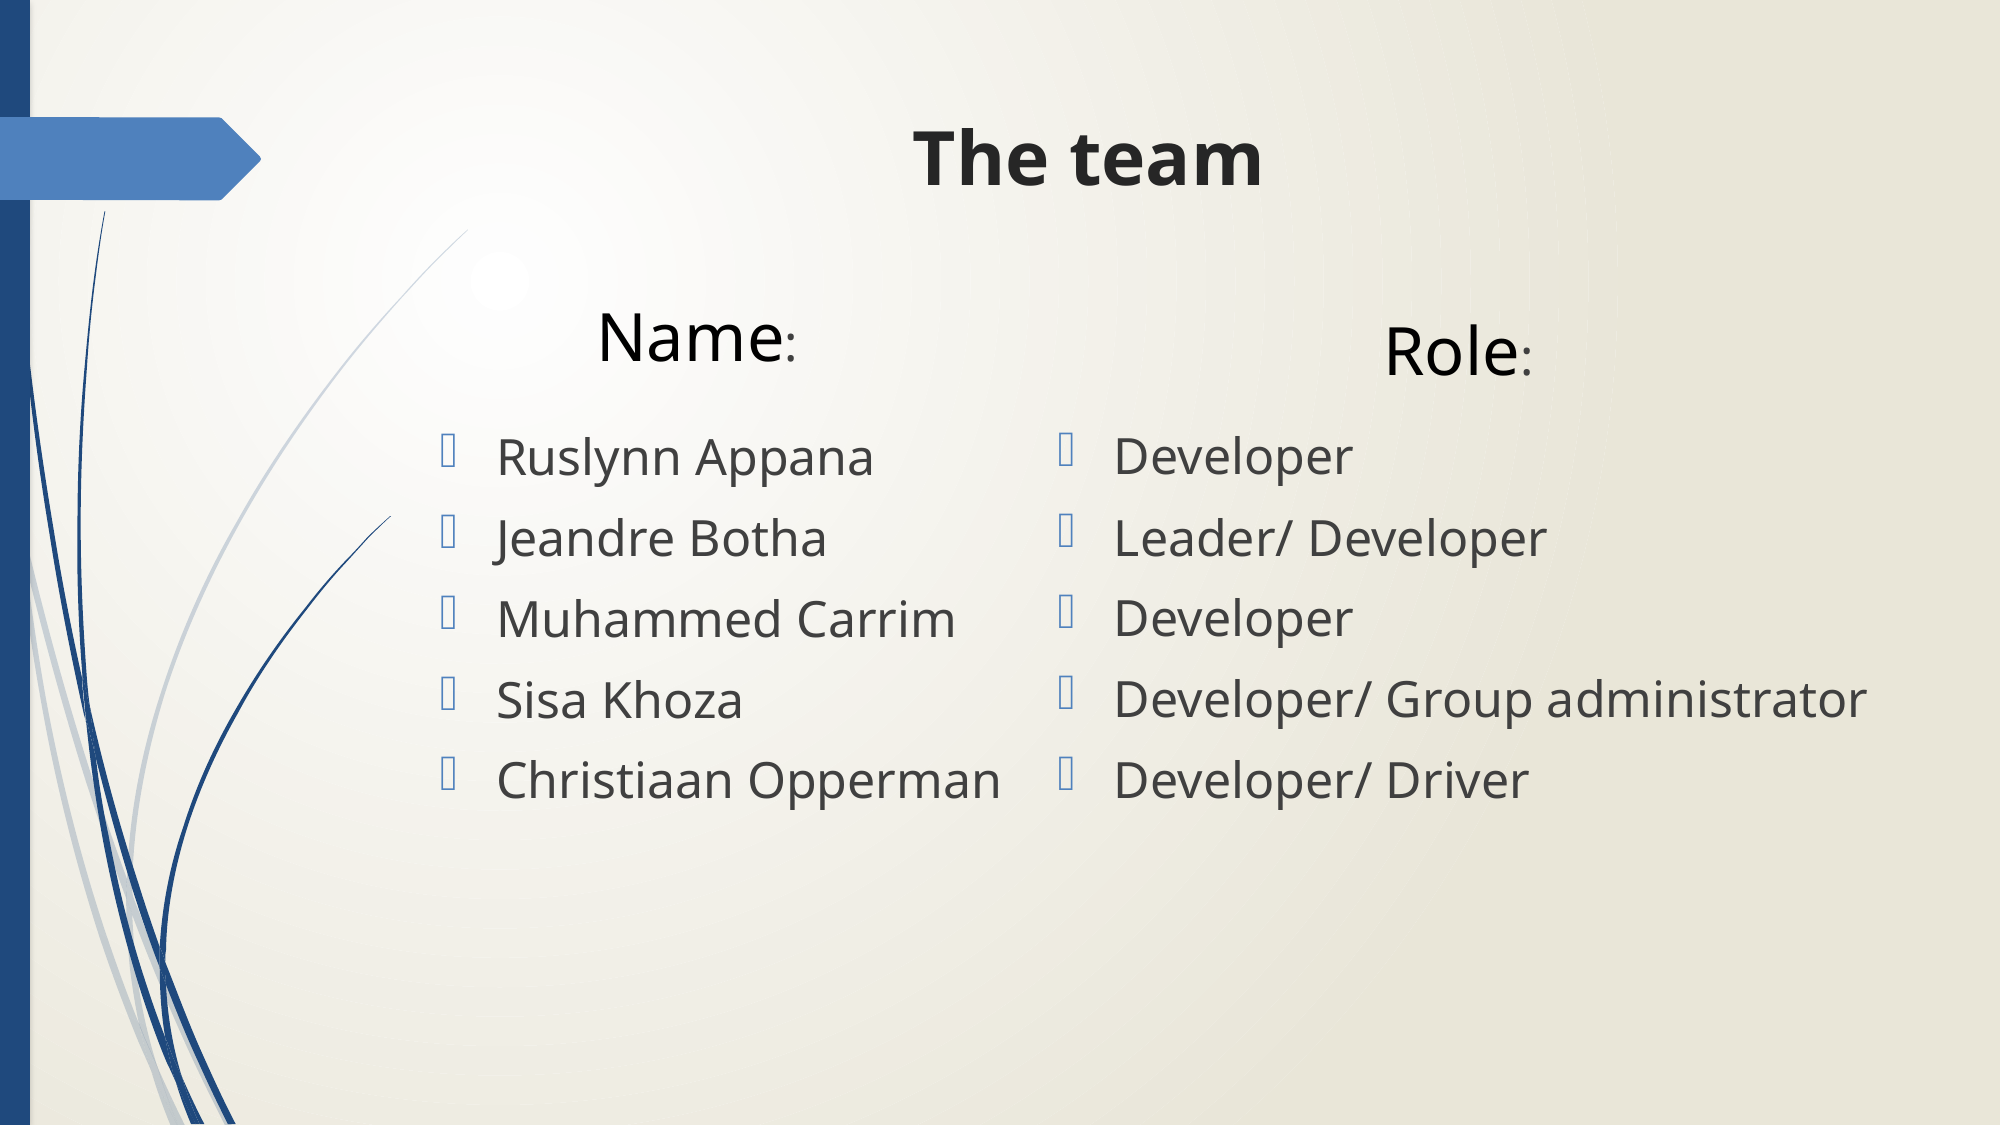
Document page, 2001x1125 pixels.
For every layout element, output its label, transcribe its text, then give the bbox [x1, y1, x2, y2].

list Name: [369, 288, 1025, 383]
list Developer Leader/ Developer Developer Developer/ Group administrator Developer/ Driver [1042, 417, 1928, 835]
title The team [895, 102, 1283, 218]
list Role: [1130, 301, 1787, 396]
list Ruslynn Appana Jeandre Botha Muhammed Carrim Sisa Khoza Christiaan Opperman [424, 418, 1042, 823]
